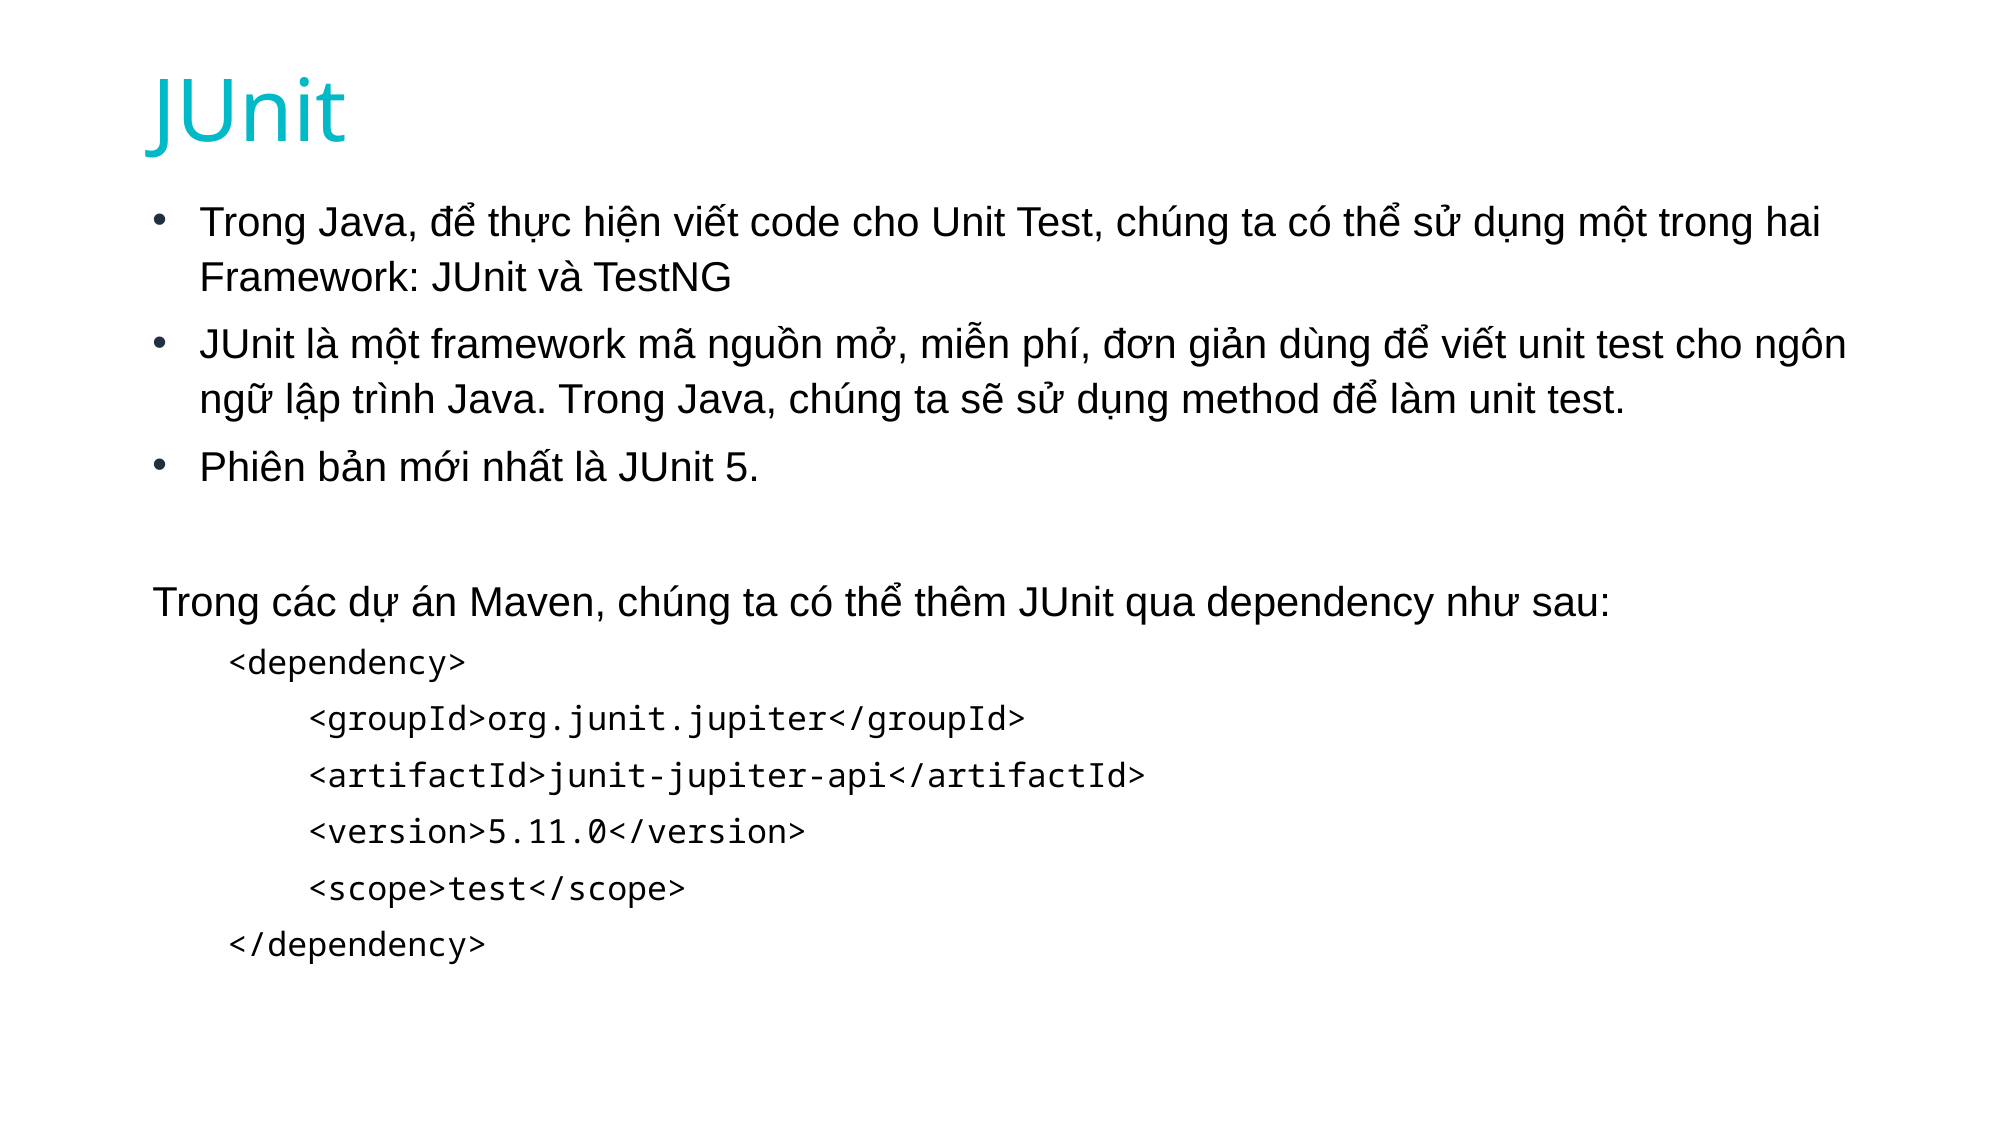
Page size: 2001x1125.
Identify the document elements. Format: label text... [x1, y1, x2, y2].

list Trong Java, để thực hiện viết code cho Unit Test, chúng ta có thể sử dụng một trong hai Framework: JUnit và TestNG JUnit là một framework mã nguồn mở, miễn phí, đơn giản dùng để viết unit test cho ngôn ngữ lập trình Java. Trong Java, chúng ta sẽ sử dụng method để làm unit test. Phiên bản mới nhất là JUnit 5. Trong các dự án Maven, chúng ta có thể thêm JUnit qua dependency như sau: <dependency> <groupId>org.junit.jupiter</groupId> <artifactId>junit-jupiter-api</artifactId> <version>5.11.0</version> <scope>test</scope> </dependency> [137, 182, 1900, 1039]
text_box JUnit [137, 46, 1863, 166]
